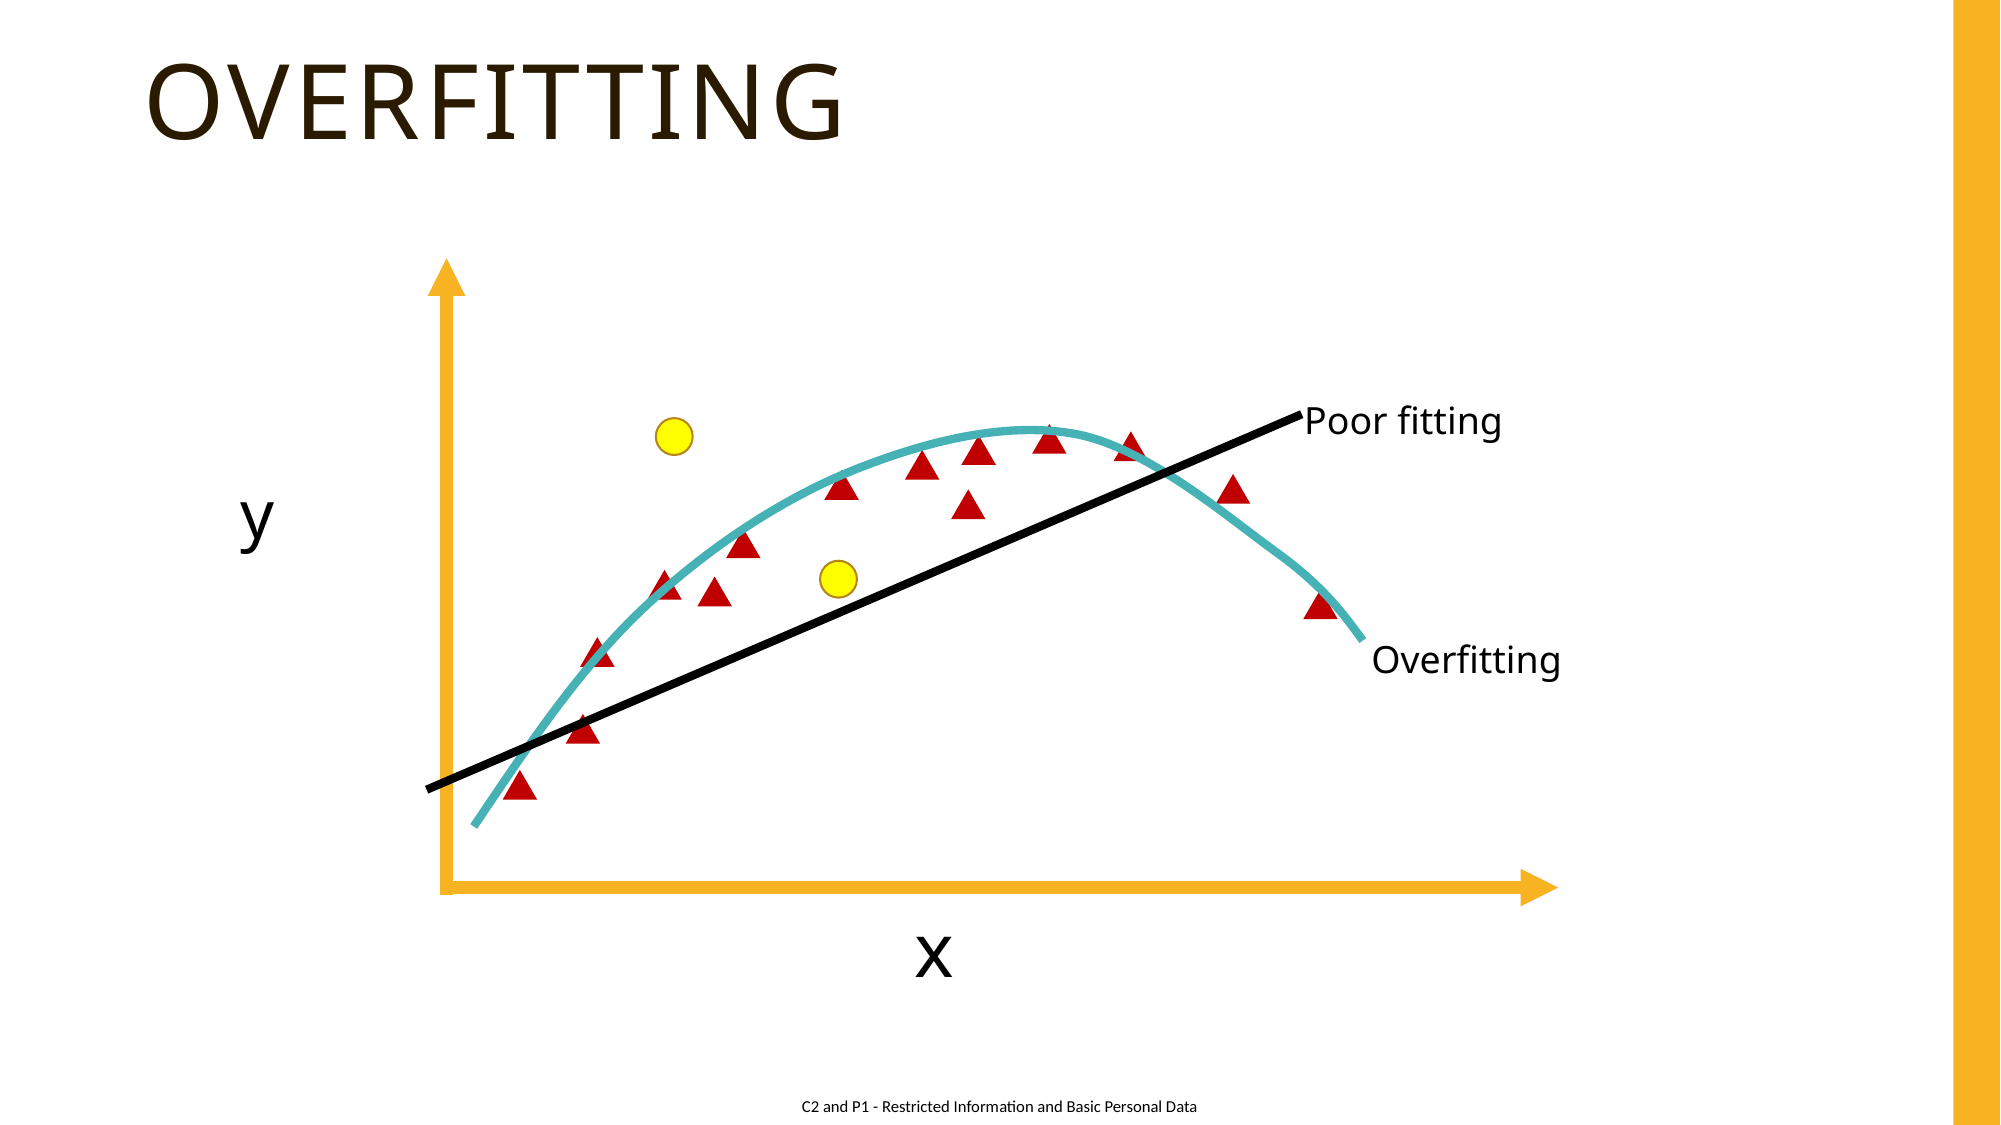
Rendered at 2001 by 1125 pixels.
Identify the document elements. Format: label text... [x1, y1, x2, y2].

title overfitting [128, 42, 1798, 171]
text_box Poor fitting [1289, 389, 1518, 449]
text_box y [225, 464, 290, 560]
text_box [470, 790, 649, 829]
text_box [426, 414, 1302, 790]
text_box x [899, 894, 969, 1000]
text_box Overfitting [1356, 628, 1577, 688]
text_box [1302, 566, 1359, 654]
